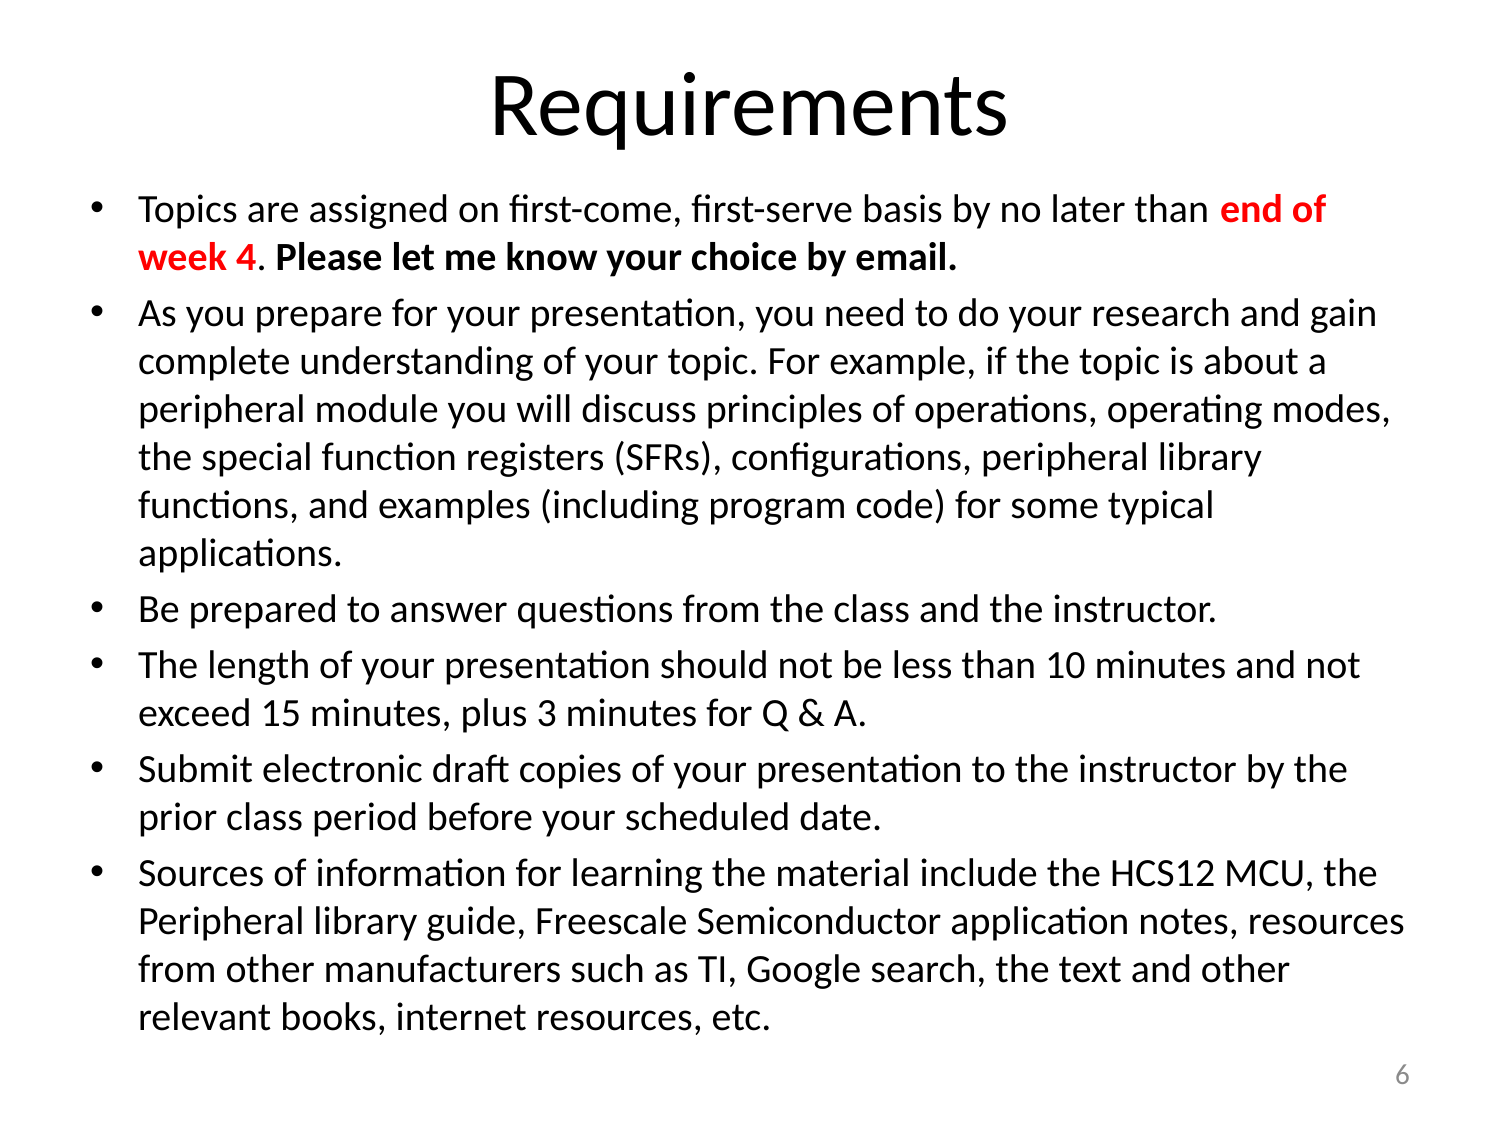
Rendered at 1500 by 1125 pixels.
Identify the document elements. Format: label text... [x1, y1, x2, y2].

list Topics are assigned on first-come, first-serve basis by no later than end of week 4. Please let me know your choice by email. As you prepare for your presentation, you need to do your research and gain complete understanding of your topic. For example, if the topic is about a peripheral module you will discuss principles of operations, operating modes, the special function registers (SFRs), configurations, peripheral library functions, and examples (including program code) for some typical applications. Be prepared to answer questions from the class and the instructor. The length of your presentation should not be less than 10 minutes and not exceed 15 minutes, plus 3 minutes for Q & A. Submit electronic draft copies of your presentation to the instructor by the prior class period before your scheduled date. Sources of information for learning the material include the HCS12 MCU, the Peripheral library guide, Freescale Semiconductor application notes, resources from other manufacturers such as TI, Google search, the text and other relevant books, internet resources, etc. [75, 174, 1425, 1050]
title Requirements [75, 5, 1425, 174]
slide_number 6 [1074, 1042, 1425, 1103]
